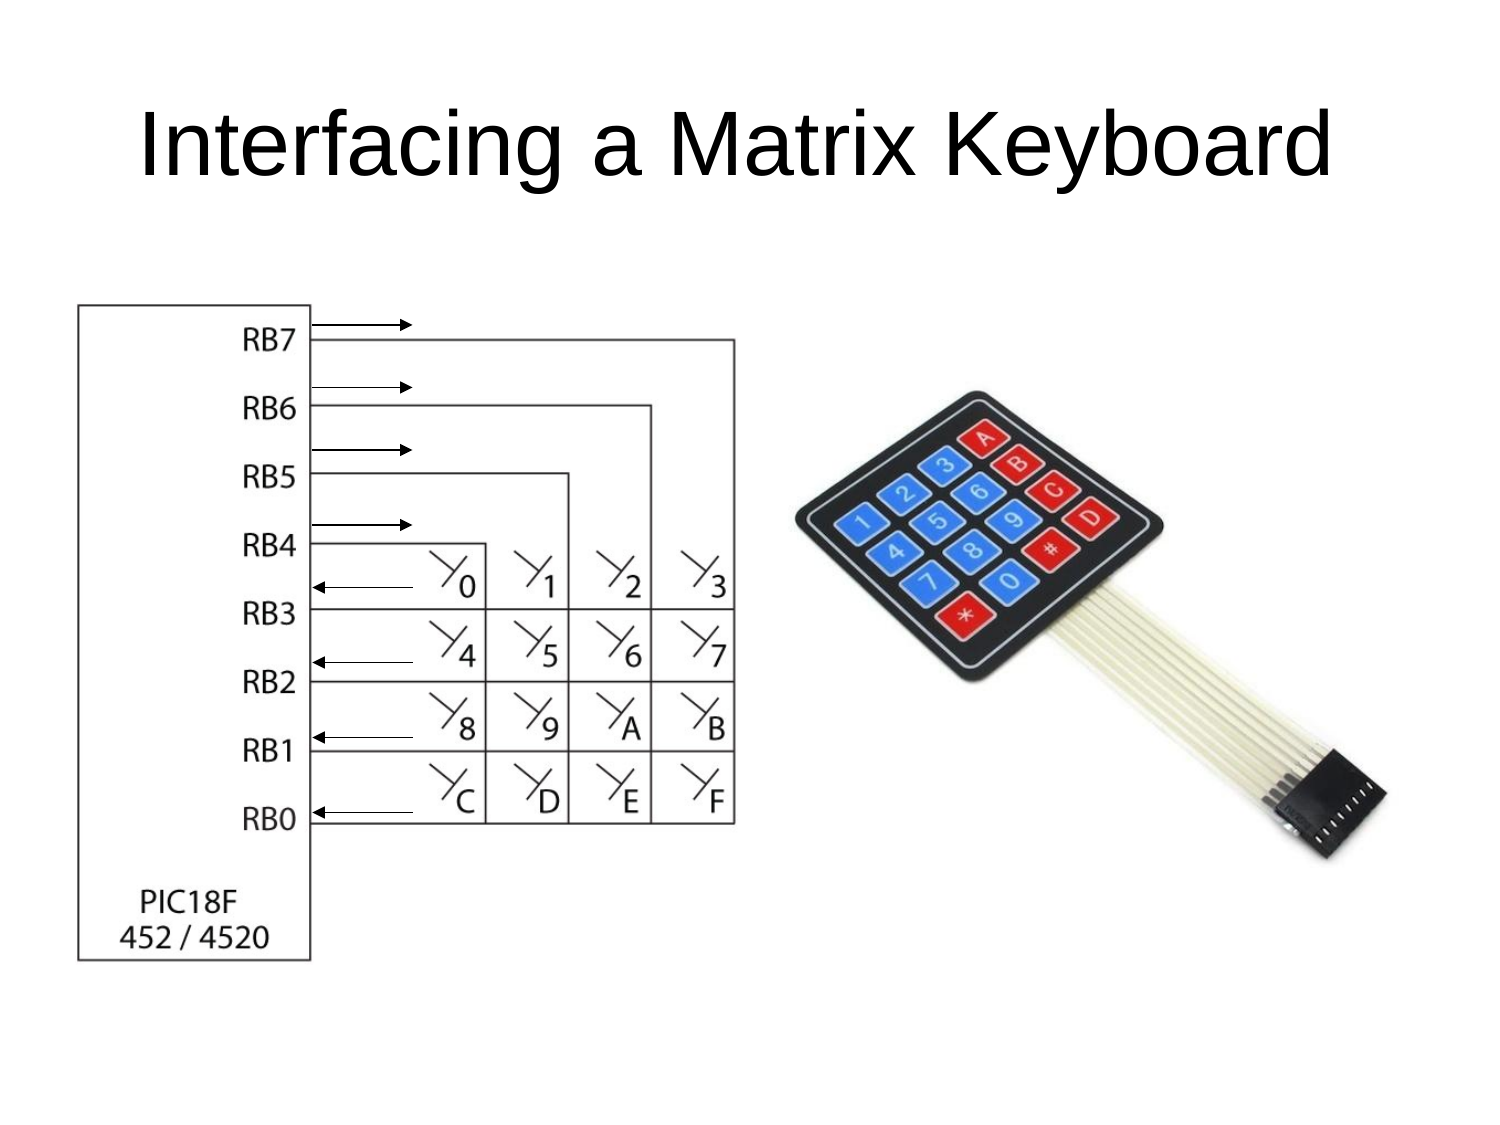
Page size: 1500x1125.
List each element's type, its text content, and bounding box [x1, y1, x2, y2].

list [762, 302, 1426, 965]
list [74, 302, 738, 965]
title Interfacing a Matrix Keyboard [75, 45, 1425, 233]
